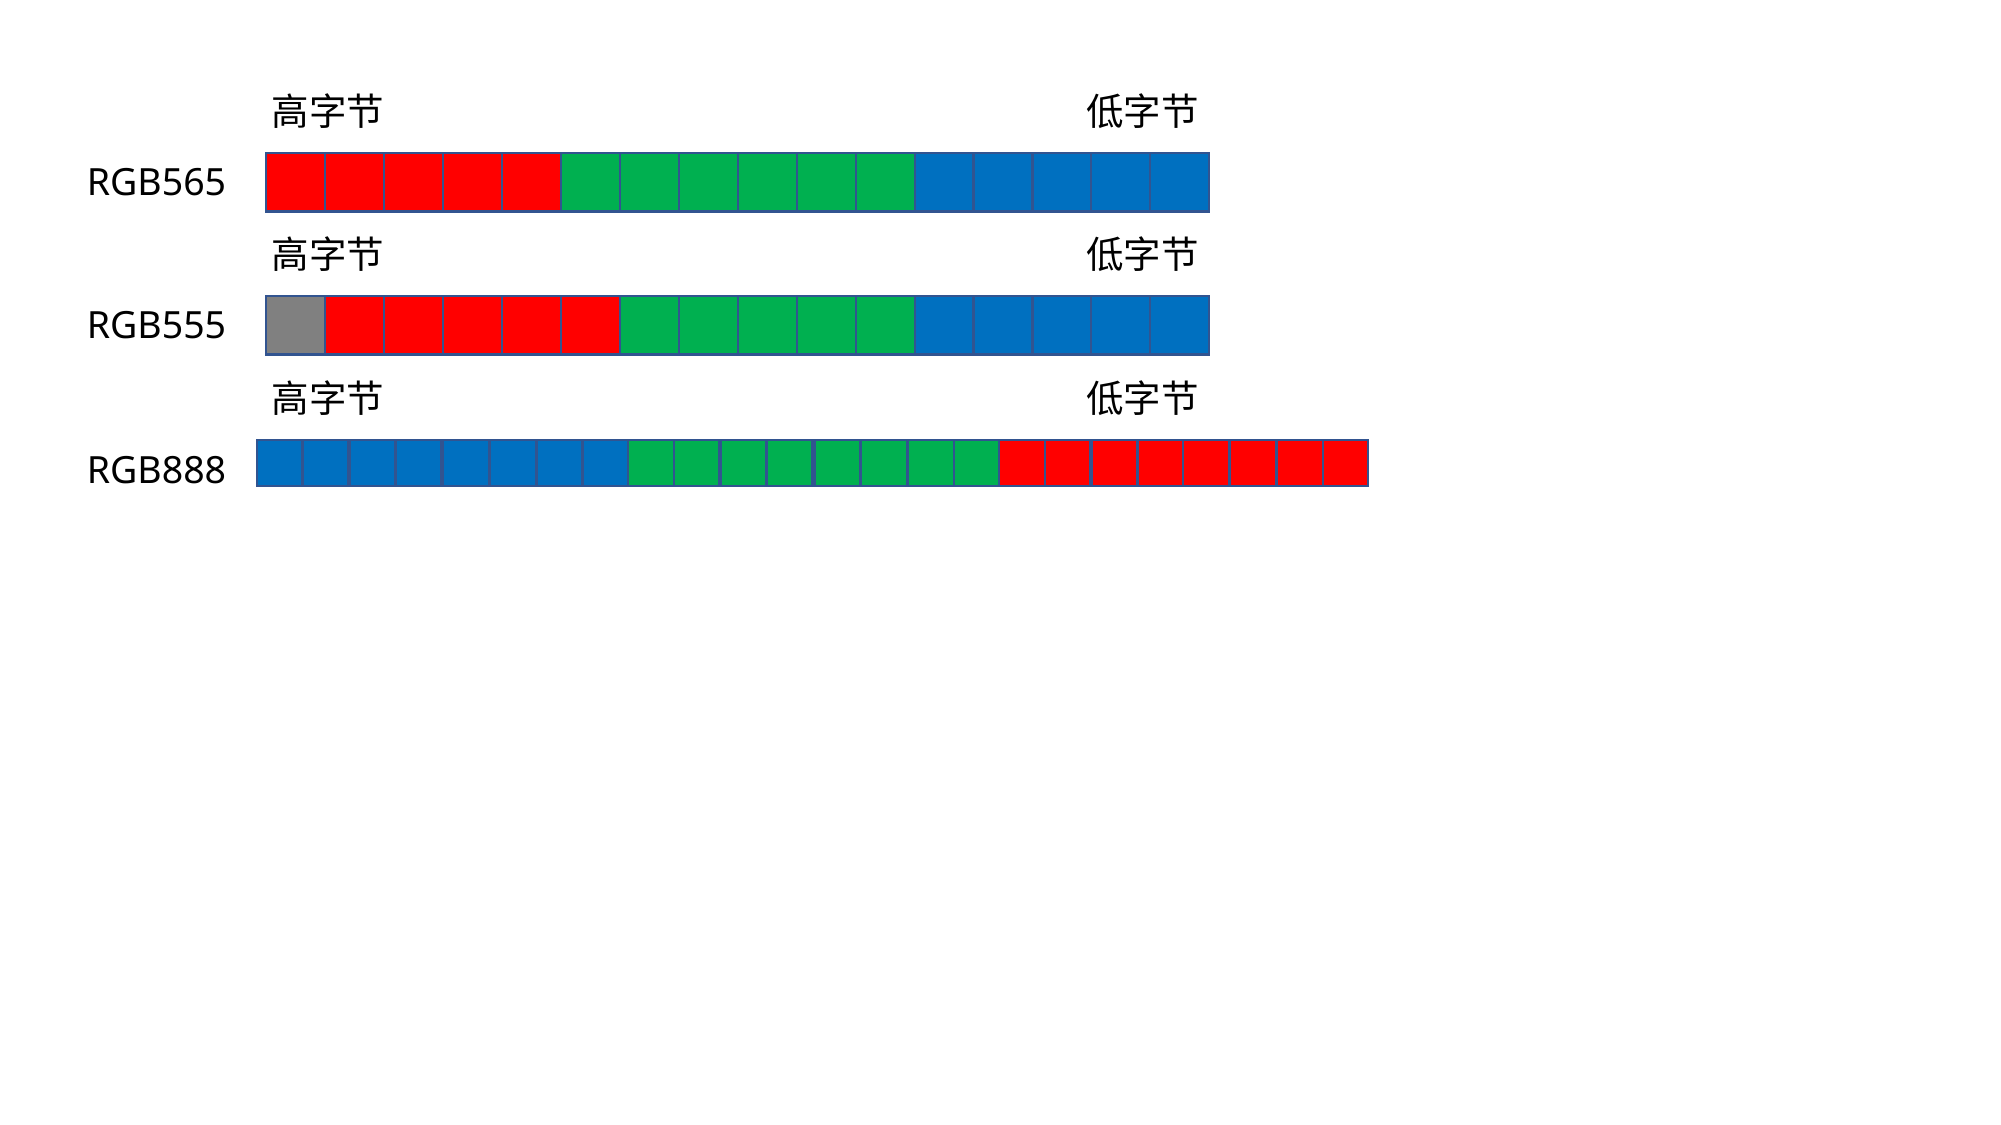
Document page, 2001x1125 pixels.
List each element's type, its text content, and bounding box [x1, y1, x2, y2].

text_box 高字节 [256, 223, 401, 283]
text_box [1276, 439, 1322, 487]
text_box [256, 439, 302, 487]
text_box [914, 295, 973, 356]
text_box [560, 295, 619, 356]
text_box [973, 152, 1031, 213]
text_box [1031, 152, 1090, 213]
text_box RGB565 [72, 150, 249, 211]
text_box [1090, 152, 1149, 213]
text_box [1322, 439, 1369, 487]
text_box [678, 295, 737, 356]
text_box [998, 439, 1044, 487]
text_box [673, 439, 720, 487]
text_box [349, 439, 395, 487]
text_box [383, 152, 442, 213]
text_box [1229, 439, 1276, 487]
text_box [1031, 295, 1090, 356]
text_box [953, 439, 998, 487]
text_box 低字节 [1071, 367, 1216, 428]
text_box [501, 295, 560, 356]
text_box [560, 152, 619, 213]
text_box [678, 152, 737, 213]
text_box [1182, 439, 1229, 487]
text_box [302, 439, 349, 487]
text_box [627, 439, 673, 487]
text_box 低字节 [1071, 223, 1216, 283]
text_box [860, 439, 907, 487]
text_box [489, 439, 536, 487]
text_box [1091, 439, 1137, 487]
text_box [442, 295, 501, 356]
text_box [1137, 439, 1182, 487]
text_box [737, 295, 796, 356]
text_box [766, 439, 813, 487]
text_box [1044, 439, 1091, 487]
text_box [855, 295, 914, 356]
text_box [395, 439, 442, 487]
text_box [855, 152, 914, 213]
text_box 高字节 [256, 367, 401, 428]
text_box [383, 295, 442, 356]
text_box [265, 295, 324, 356]
text_box [796, 295, 855, 356]
text_box 低字节 [1071, 80, 1216, 141]
text_box [796, 152, 855, 213]
text_box [501, 152, 560, 213]
text_box RGB888 [72, 438, 249, 499]
text_box 高字节 [256, 80, 401, 141]
text_box [582, 439, 627, 487]
text_box [536, 439, 582, 487]
text_box [1149, 152, 1210, 213]
text_box RGB555 [72, 293, 249, 354]
text_box [1090, 295, 1149, 356]
text_box [907, 439, 953, 487]
text_box [973, 295, 1031, 356]
text_box [720, 439, 766, 487]
text_box [914, 152, 973, 213]
text_box [619, 295, 678, 356]
text_box [1149, 295, 1210, 356]
text_box [619, 152, 678, 213]
text_box [737, 152, 796, 213]
text_box [813, 439, 860, 487]
text_box [442, 152, 501, 213]
text_box [324, 152, 383, 213]
text_box [324, 295, 383, 356]
text_box [442, 439, 489, 487]
text_box [265, 152, 324, 213]
